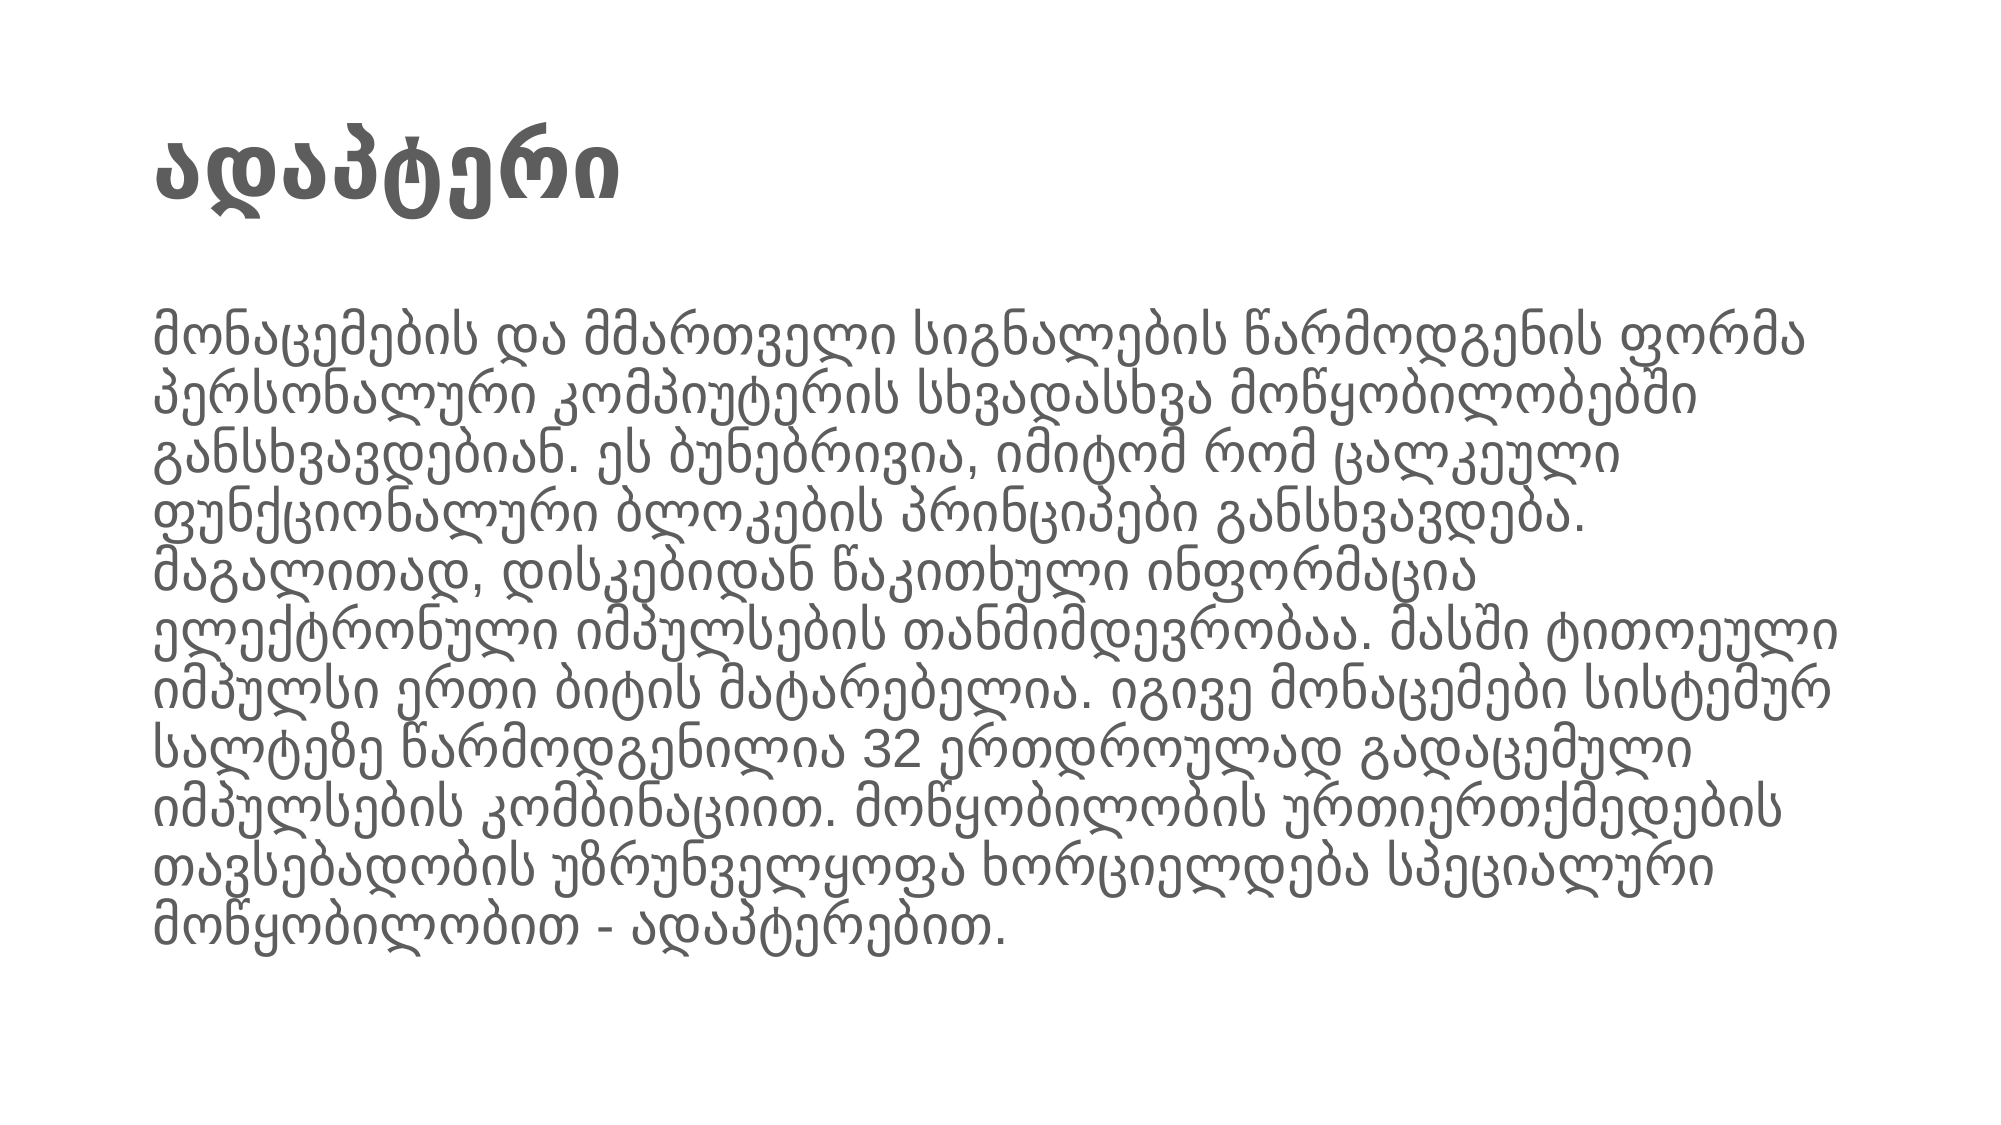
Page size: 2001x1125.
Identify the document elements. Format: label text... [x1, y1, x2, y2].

list მონაცემების და მმართველი სიგნალების წარმოდგენის ფორმა პერსონალური კომპიუტერის სხვადასხვა მოწყობილობებში განსხვავდებიან. ეს ბუნებრივია, იმიტომ რომ ცალკეული ფუნქციონალური ბლოკების პრინციპები განსხვავდება. მაგალითად, დისკებიდან წაკითხული ინფორმაცია ელექტრონული იმპულსების თანმიმდევრობაა. მასში ტითოეული იმპულსი ერთი ბიტის მატარებელია. იგივე მონაცემები სისტემურ სალტეზე წარმოდგენილია 32 ერთდროულად გადაცემული იმპულსების კომბინაციით. მოწყობილობის ურთიერთქმედების თავსებადობის უზრუნველყოფა ხორციელდება სპეციალური მოწყობილობით - ადაპტერებით. [137, 299, 1863, 1014]
title ადაპტერი [137, 59, 1863, 278]
